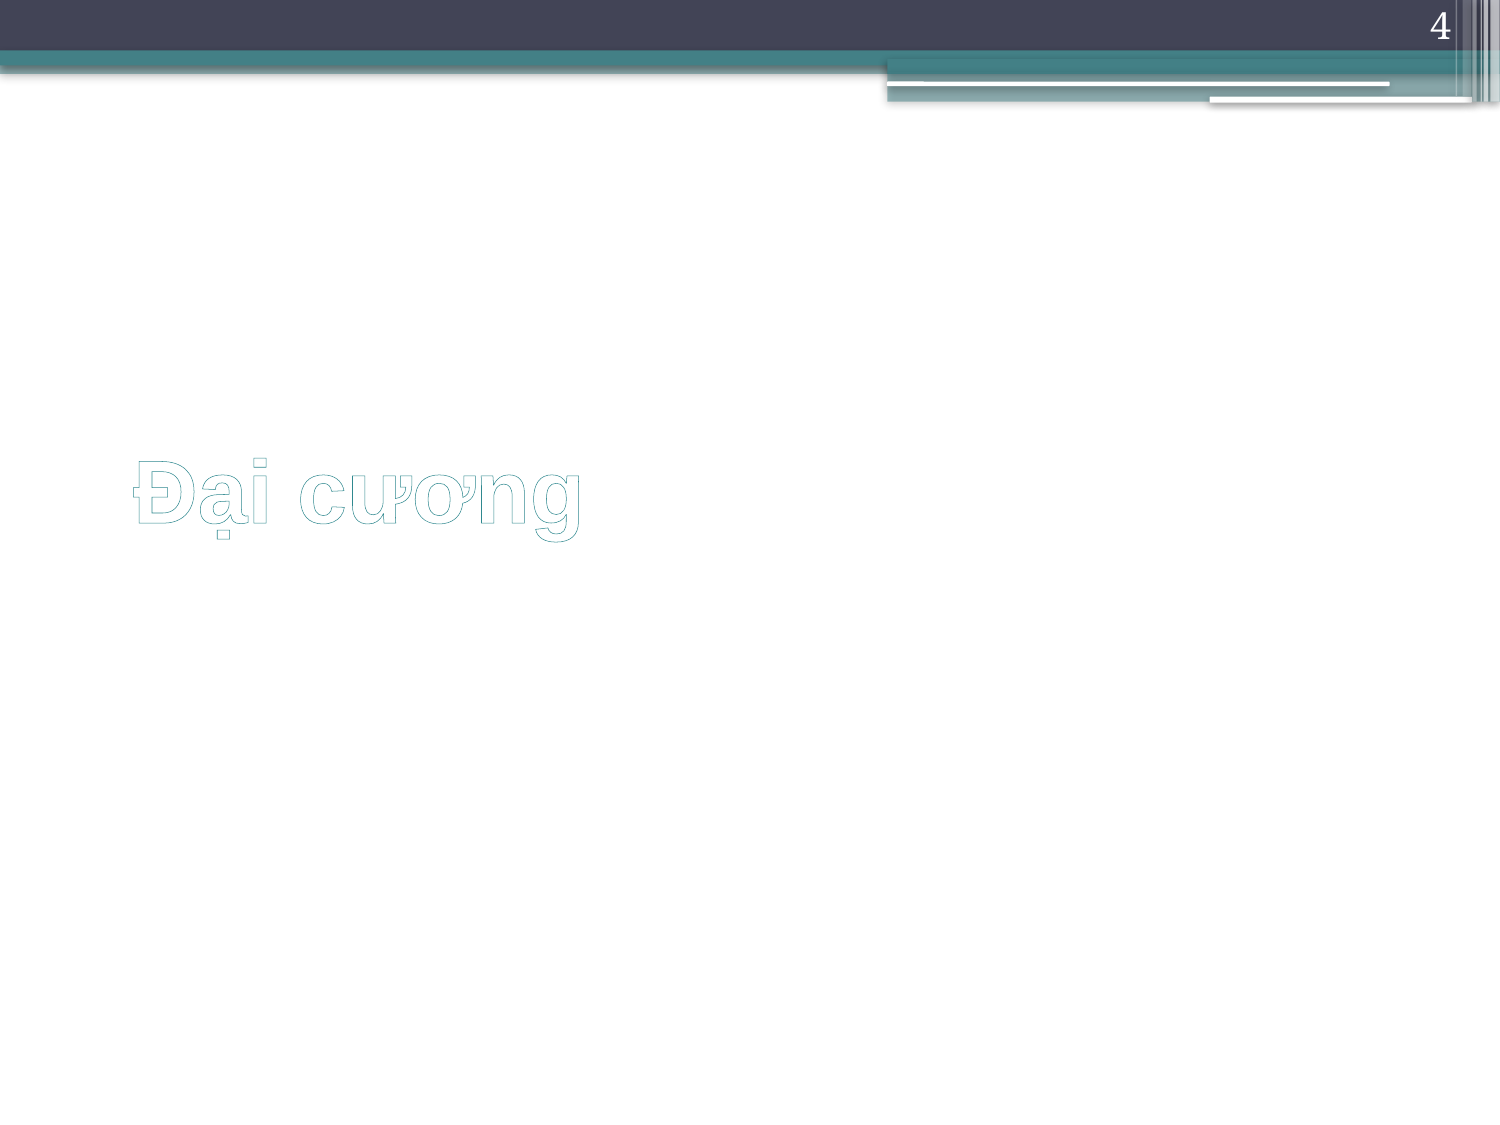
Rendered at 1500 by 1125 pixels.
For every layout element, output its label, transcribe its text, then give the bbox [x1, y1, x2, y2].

slide_number 4 [1341, 0, 1466, 61]
title Đại cương [118, 324, 1394, 549]
